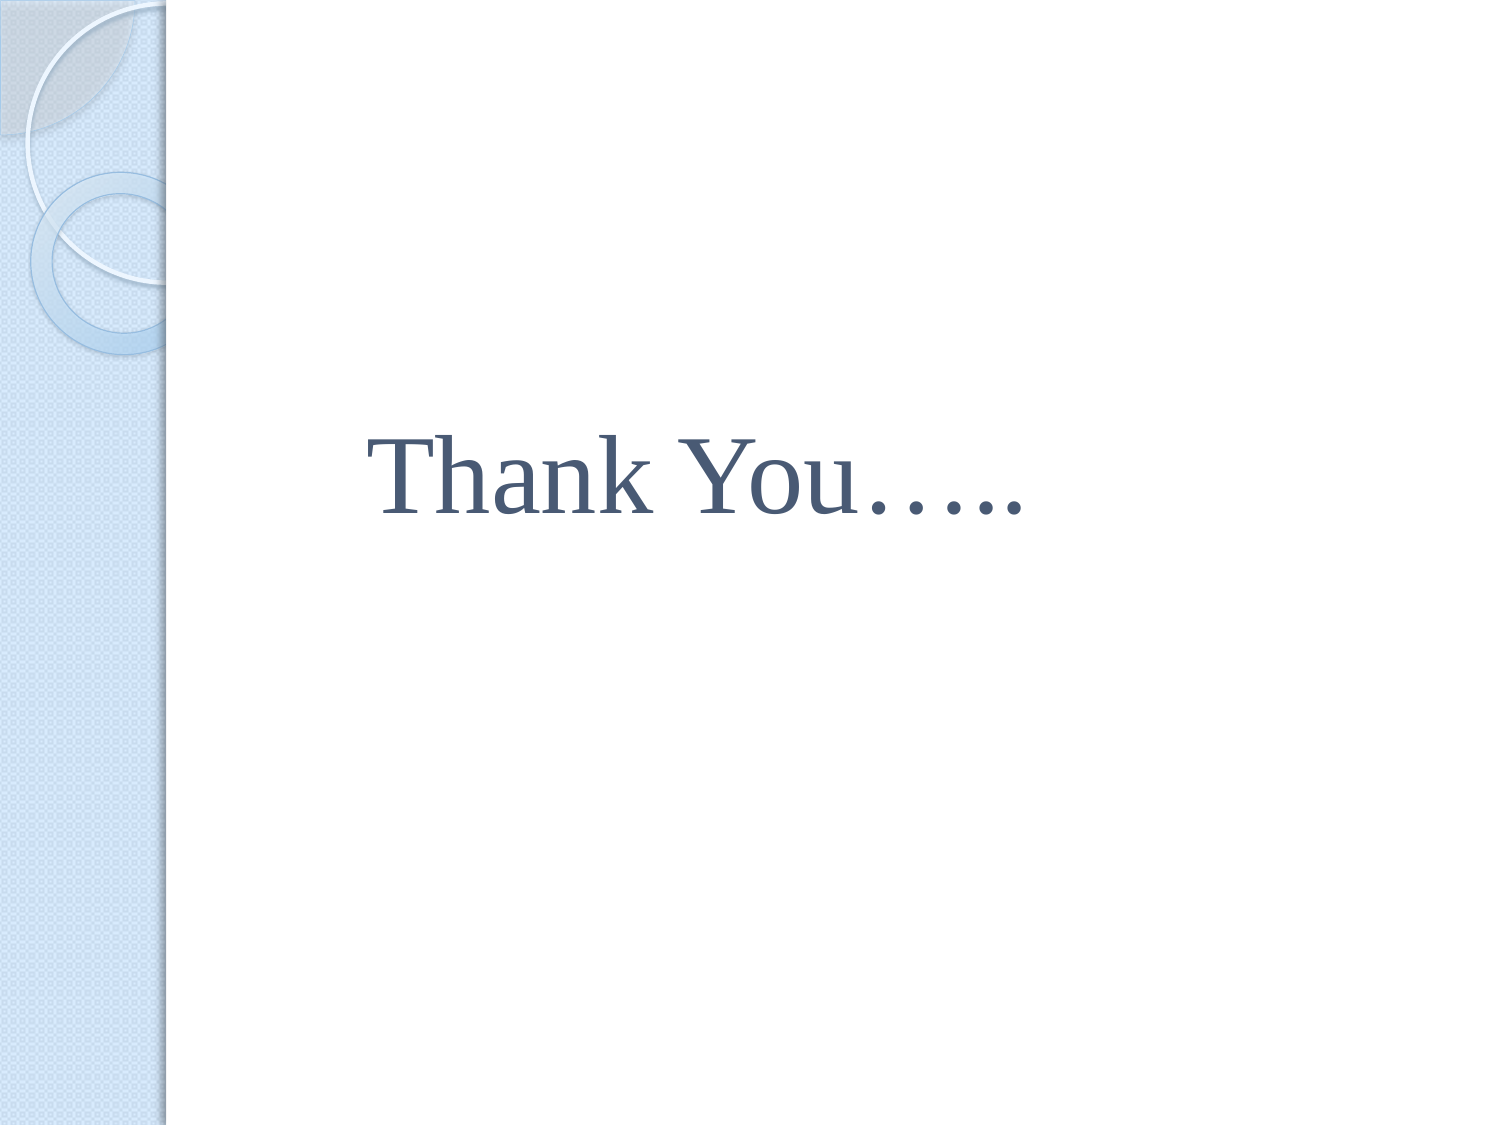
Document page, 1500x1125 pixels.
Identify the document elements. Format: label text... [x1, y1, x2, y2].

title Thank You….. [351, 375, 1500, 563]
